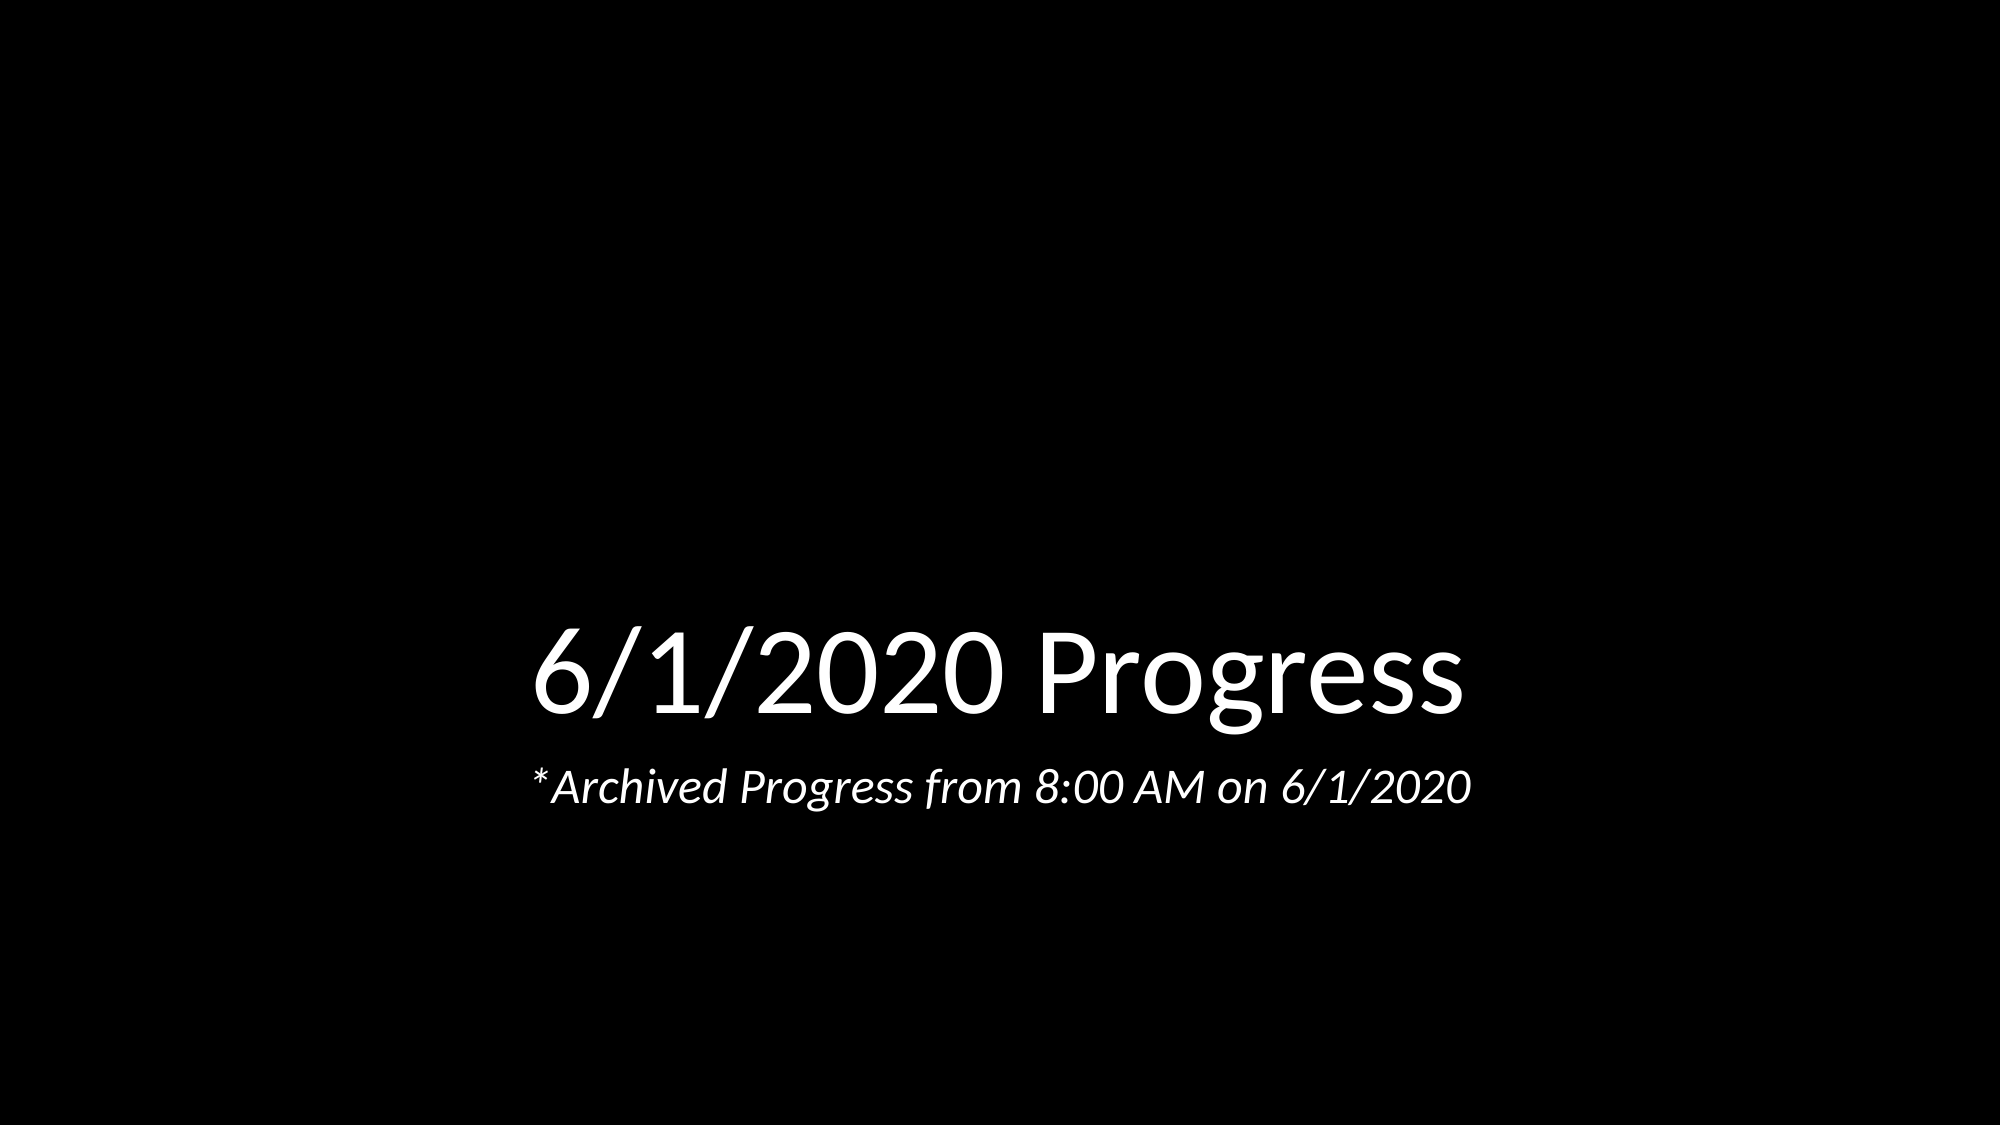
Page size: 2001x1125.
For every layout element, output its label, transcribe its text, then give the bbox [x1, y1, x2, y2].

list *Archived Progress from 8:00 AM on 6/1/2020 [136, 752, 1862, 999]
title 6/1/2020 Progress [136, 280, 1862, 749]
